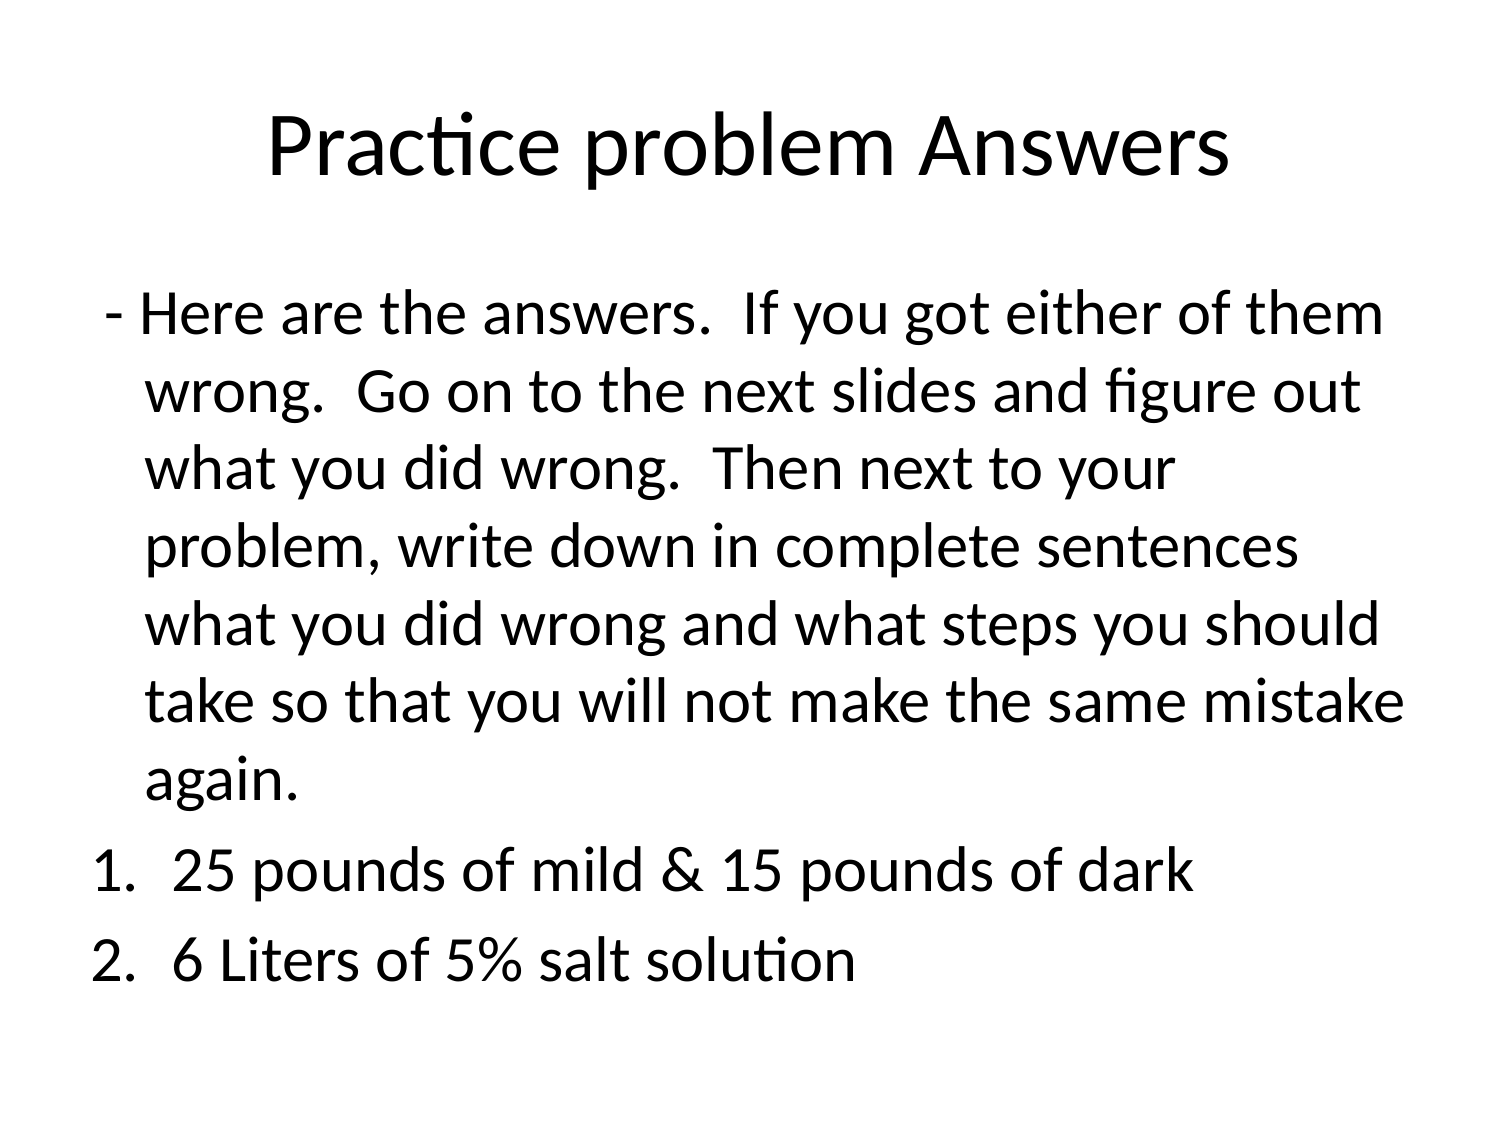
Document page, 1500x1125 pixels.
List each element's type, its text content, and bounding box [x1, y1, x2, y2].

list - Here are the answers. If you got either of them wrong. Go on to the next slides and figure out what you did wrong. Then next to your problem, write down in complete sentences what you did wrong and what steps you should take so that you will not make the same mistake again. 25 pounds of mild & 15 pounds of dark 6 Liters of 5% salt solution [75, 262, 1425, 1005]
title Practice problem Answers [75, 45, 1425, 233]
